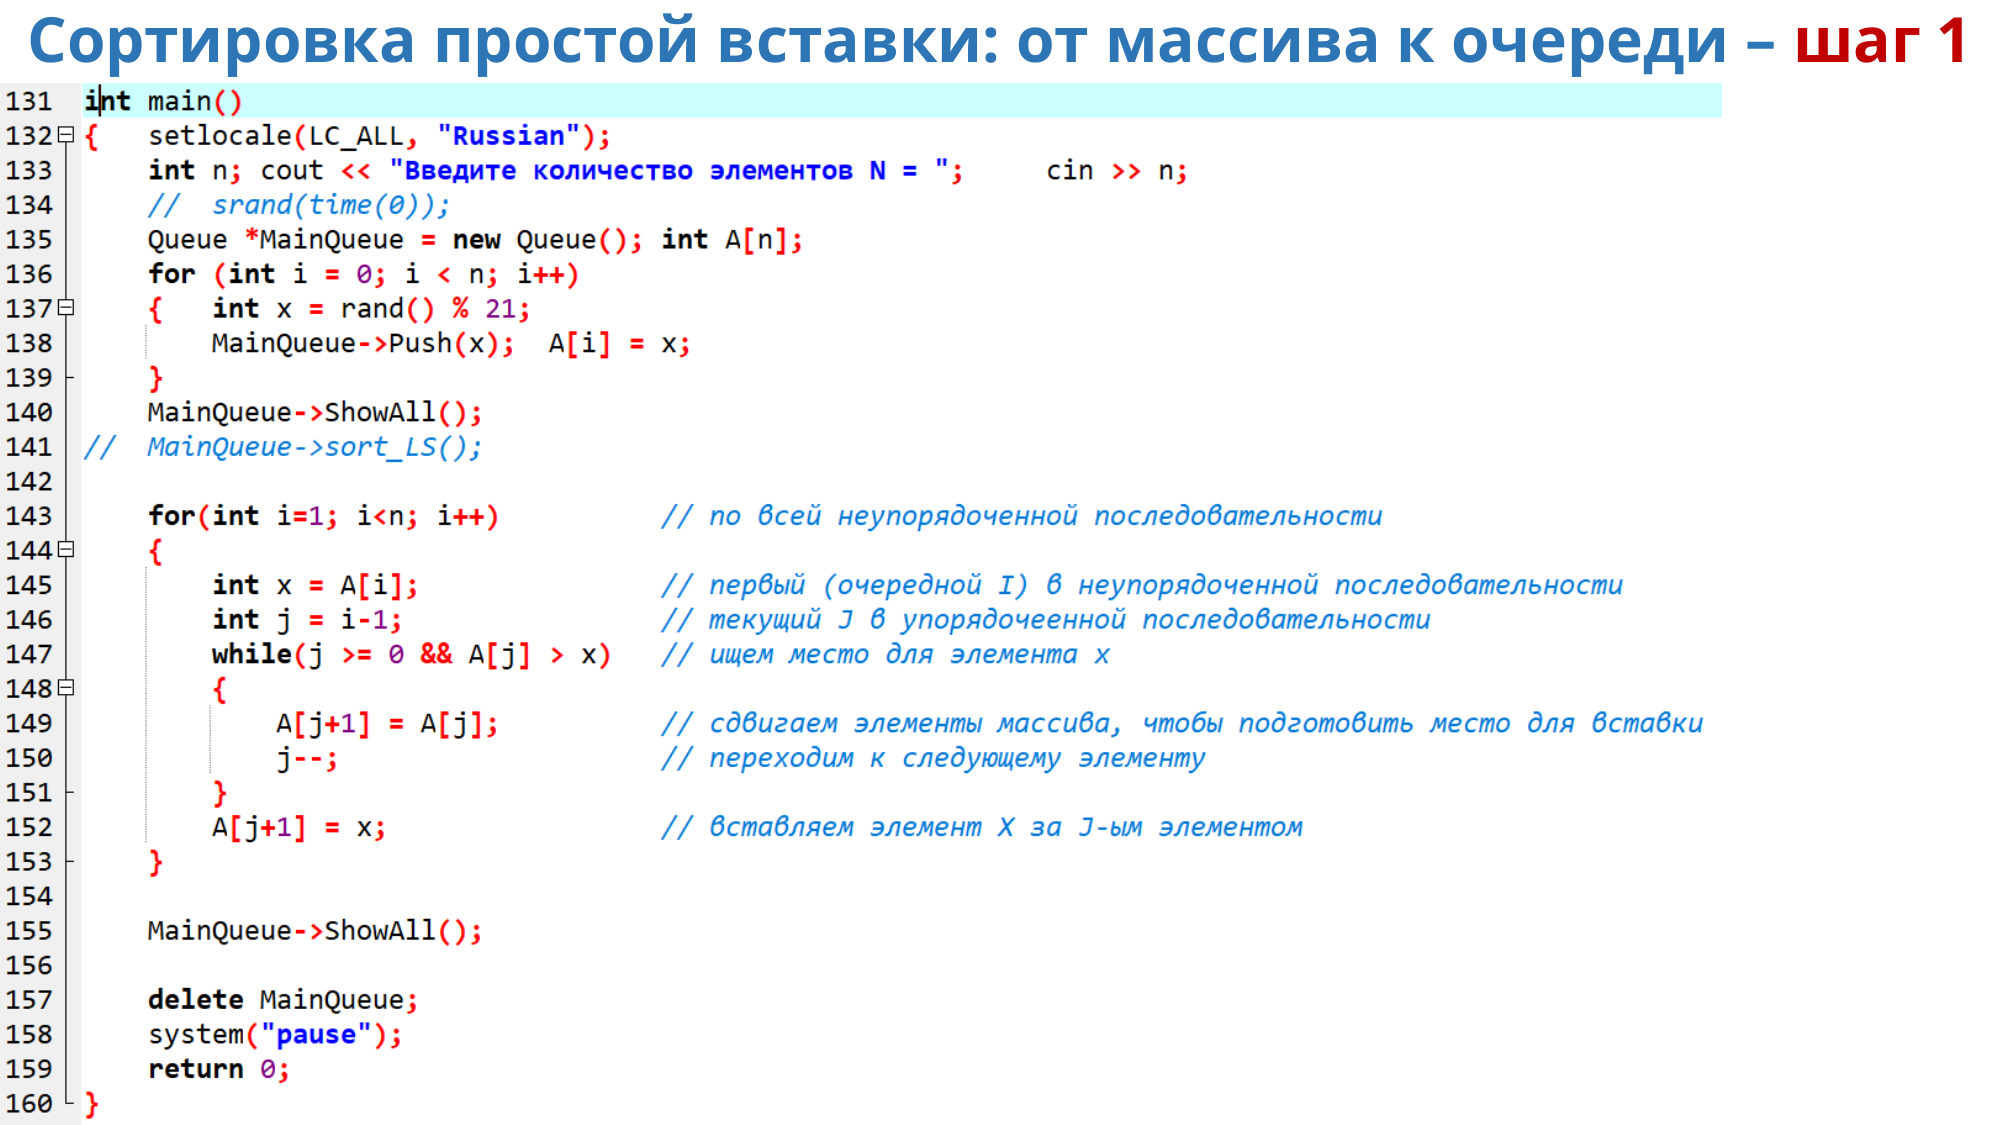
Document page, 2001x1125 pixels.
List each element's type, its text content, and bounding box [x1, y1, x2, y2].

picture [0, 82, 1722, 1125]
text_box Сортировка простой вставки: от массива к очереди – шаг 1 [0, 0, 2000, 83]
